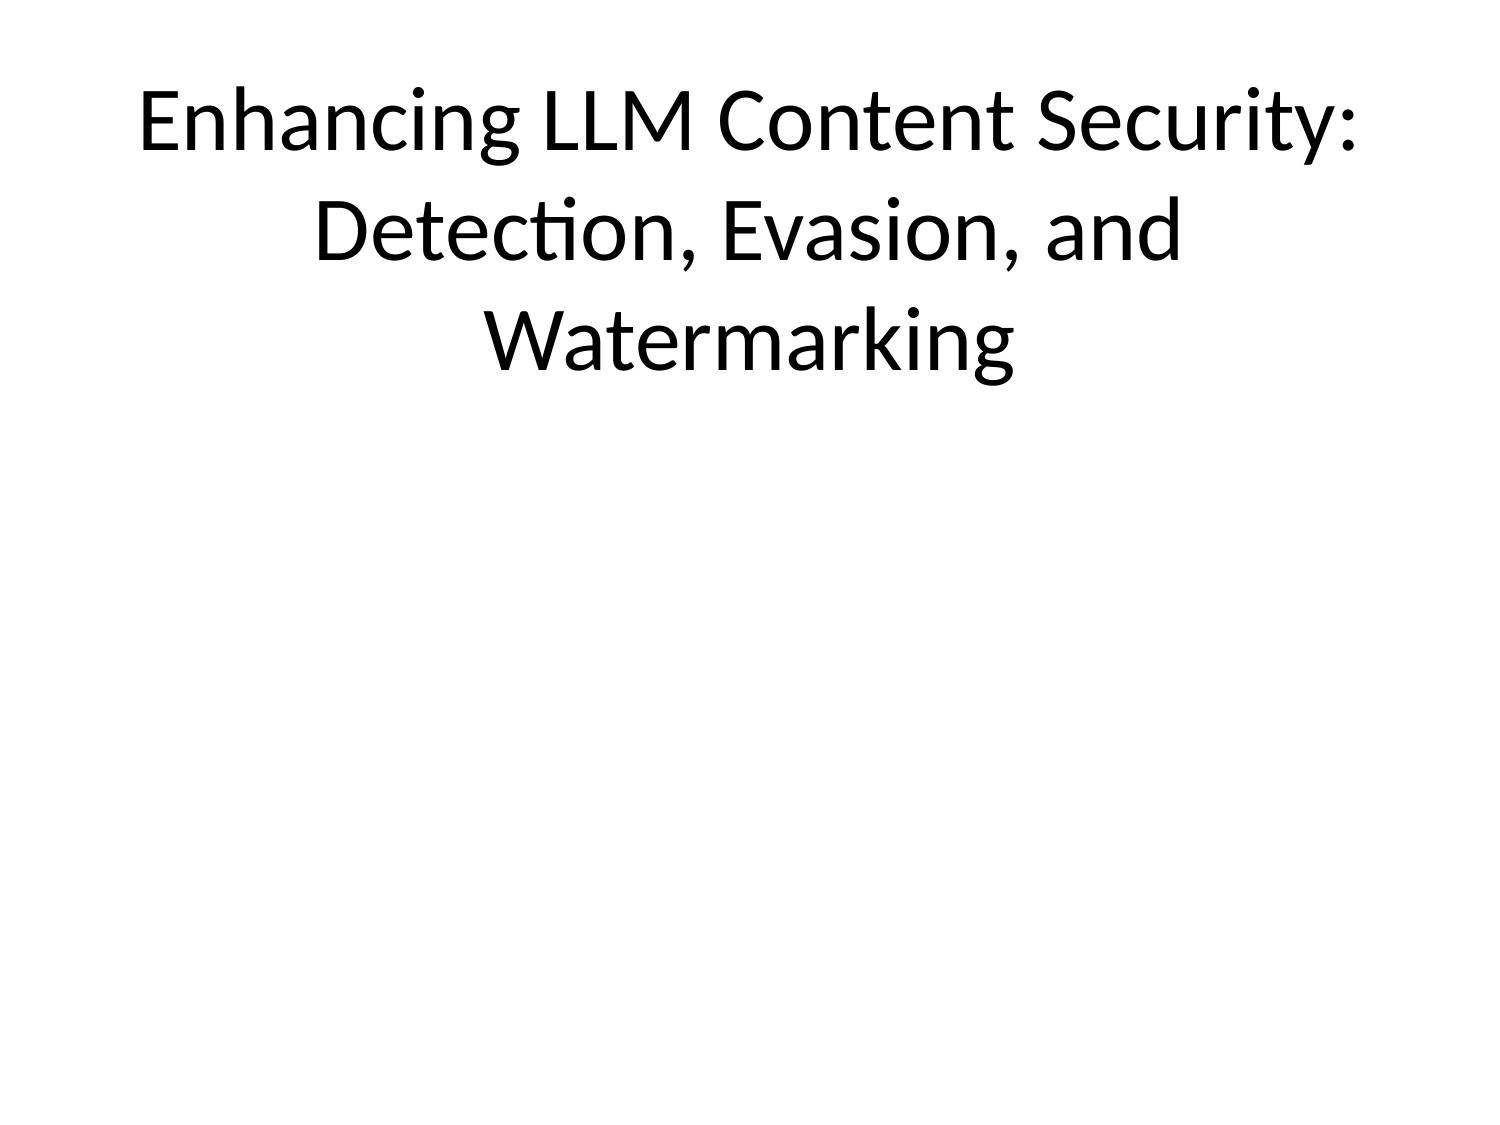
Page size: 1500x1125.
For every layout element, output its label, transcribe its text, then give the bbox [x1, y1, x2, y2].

title Enhancing LLM Content Security: Detection, Evasion, and Watermarking [75, 45, 1425, 233]
